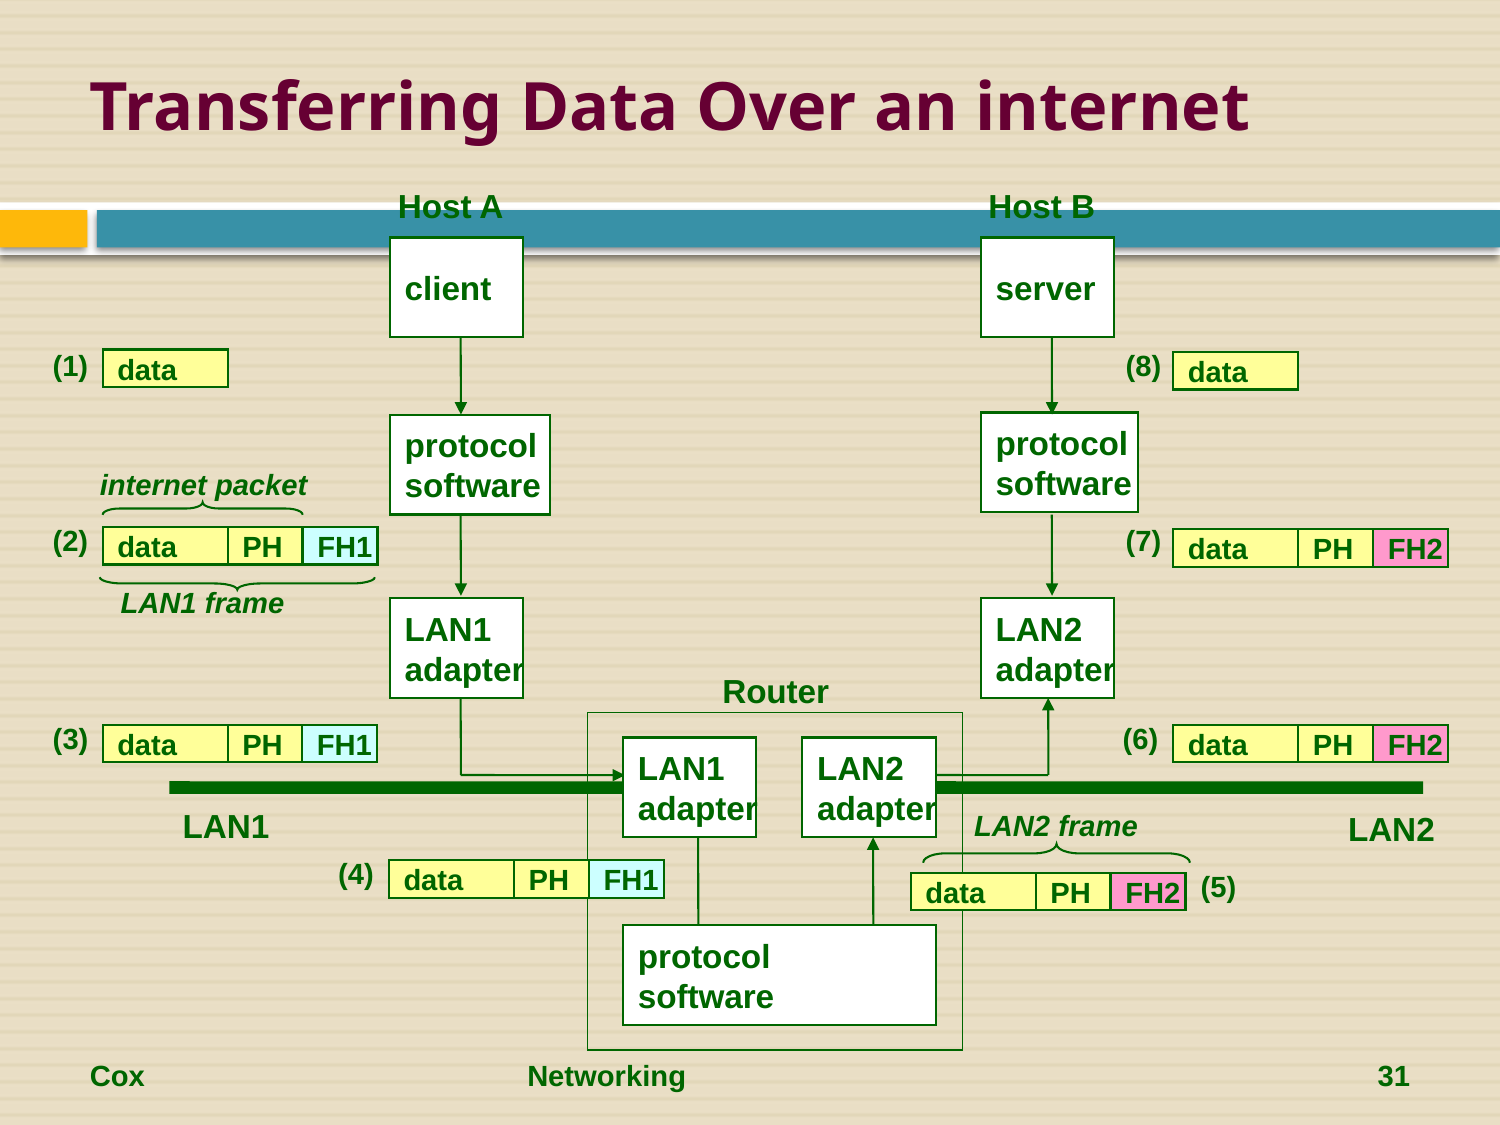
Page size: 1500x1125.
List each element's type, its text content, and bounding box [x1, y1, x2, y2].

text_box protocol software [389, 414, 550, 515]
text_box Host A [383, 177, 519, 233]
text_box protocol software [623, 924, 936, 1025]
text_box data [1173, 529, 1298, 567]
text_box (5) [1185, 860, 1252, 911]
text_box Transferring Data Over an internet [74, 45, 1425, 163]
text_box LAN2 adapter [980, 597, 1115, 698]
text_box FH2 [1373, 725, 1449, 763]
text_box client [389, 237, 524, 338]
text_box PH [1298, 529, 1373, 567]
text_box Networking [512, 1050, 988, 1103]
text_box PH [513, 860, 588, 898]
text_box Router [707, 662, 844, 718]
text_box [102, 509, 303, 515]
text_box FH1 [302, 527, 378, 565]
text_box internet packet [84, 458, 323, 509]
text_box data [103, 527, 227, 565]
text_box FH1 [588, 860, 664, 898]
text_box (8) [1110, 339, 1177, 390]
text_box [587, 712, 963, 1050]
text_box [923, 850, 1190, 863]
text_box LAN1 [167, 797, 285, 853]
text_box data [910, 872, 1035, 911]
text_box (6) [1107, 712, 1173, 763]
text_box (7) [1110, 514, 1177, 565]
text_box FH2 [1110, 872, 1185, 911]
text_box (4) [323, 847, 389, 898]
text_box [460, 769, 623, 782]
text_box [454, 514, 468, 596]
text_box [300, 577, 375, 584]
text_box data [389, 860, 513, 898]
text_box data [1173, 725, 1298, 763]
text_box LAN1 adapter [623, 737, 757, 838]
text_box (1) [37, 339, 103, 390]
text_box LAN2 adapter [802, 737, 936, 838]
text_box server [980, 237, 1115, 338]
text_box PH [227, 527, 302, 565]
text_box [1045, 514, 1059, 596]
text_box FH1 [302, 725, 377, 763]
text_box [454, 338, 468, 415]
text_box PH [1298, 725, 1373, 763]
text_box FH2 [1373, 529, 1449, 567]
text_box PH [1035, 872, 1110, 911]
text_box data [103, 349, 228, 387]
text_box protocol software [980, 412, 1138, 513]
text_box [1042, 698, 1055, 775]
text_box LAN1 adapter [389, 597, 524, 698]
text_box Cox [75, 1050, 425, 1103]
text_box LAN2 [1333, 800, 1450, 856]
text_box LAN2 frame [959, 799, 1153, 850]
text_box [1045, 338, 1059, 415]
text_box PH [227, 725, 302, 763]
text_box LAN1 frame [105, 576, 300, 628]
text_box data [1177, 352, 1299, 390]
text_box (3) [37, 712, 104, 763]
text_box (2) [37, 514, 103, 565]
text_box 31 [1074, 1050, 1425, 1103]
text_box Host B [973, 177, 1111, 233]
text_box data [104, 725, 227, 763]
